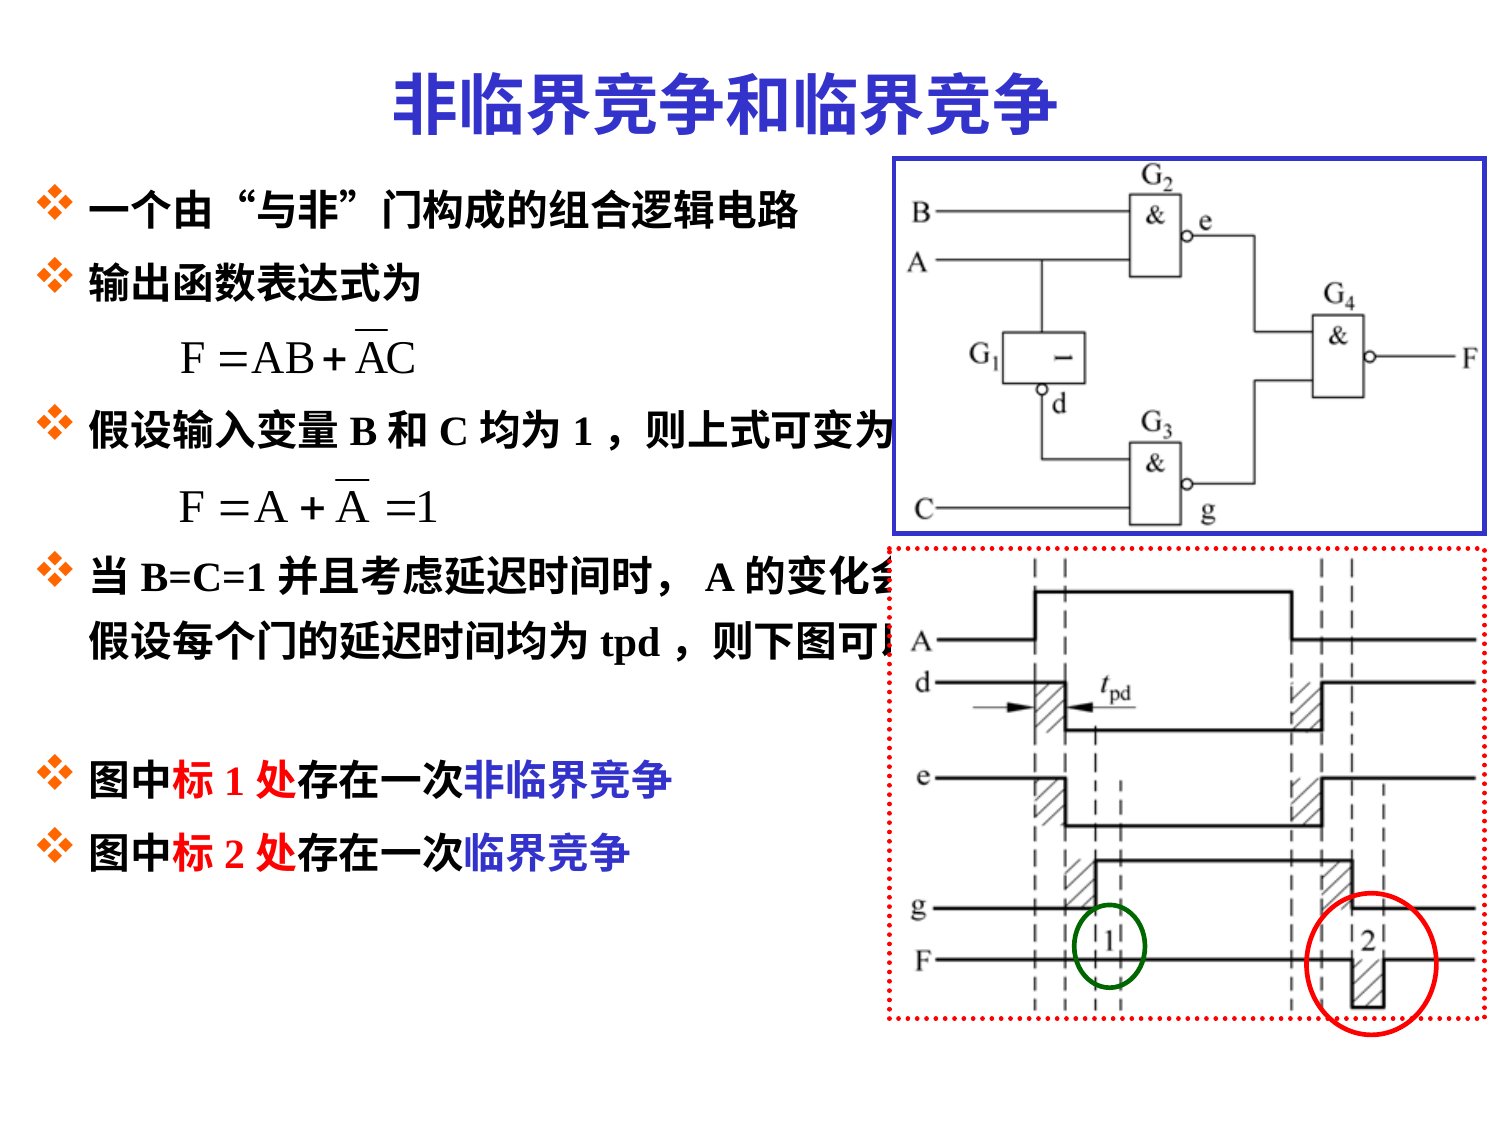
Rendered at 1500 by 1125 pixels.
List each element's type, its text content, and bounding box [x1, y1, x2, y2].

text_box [172, 318, 423, 386]
text_box [1336, 1024, 1406, 1035]
picture [891, 550, 1483, 1017]
title 非临界竞争和临界竞争 [95, 77, 1371, 128]
list 一个由“与非”门构成的组合逻辑电路 输出函数表达式为 假设输入变量B和C均为1，则上式可变为 当B=C=1并且考虑延迟时间时，A的变化会使电路产生怎样的输出响应。假设每个门的延迟时间均为tpd，则下图可以说明输出对输入的响应关系。 图中标1处存在一次非临界竞争 图中标2处存在一次临界竞争 [17, 547, 1477, 1071]
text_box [170, 467, 443, 531]
picture [896, 160, 1483, 532]
list 一个由“与非”门构成的组合逻辑电路 输出函数表达式为 假设输入变量B和C均为1，则上式可变为 当B=C=1并且考虑延迟时间时，A的变化会使电路产生怎样的输出响应。假设每个门的延迟时间均为tpd，则下图可以说明输出对输入的响应关系。 图中标1处存在一次非临界竞争 图中标2处存在一次临界竞争 [17, 160, 1477, 544]
